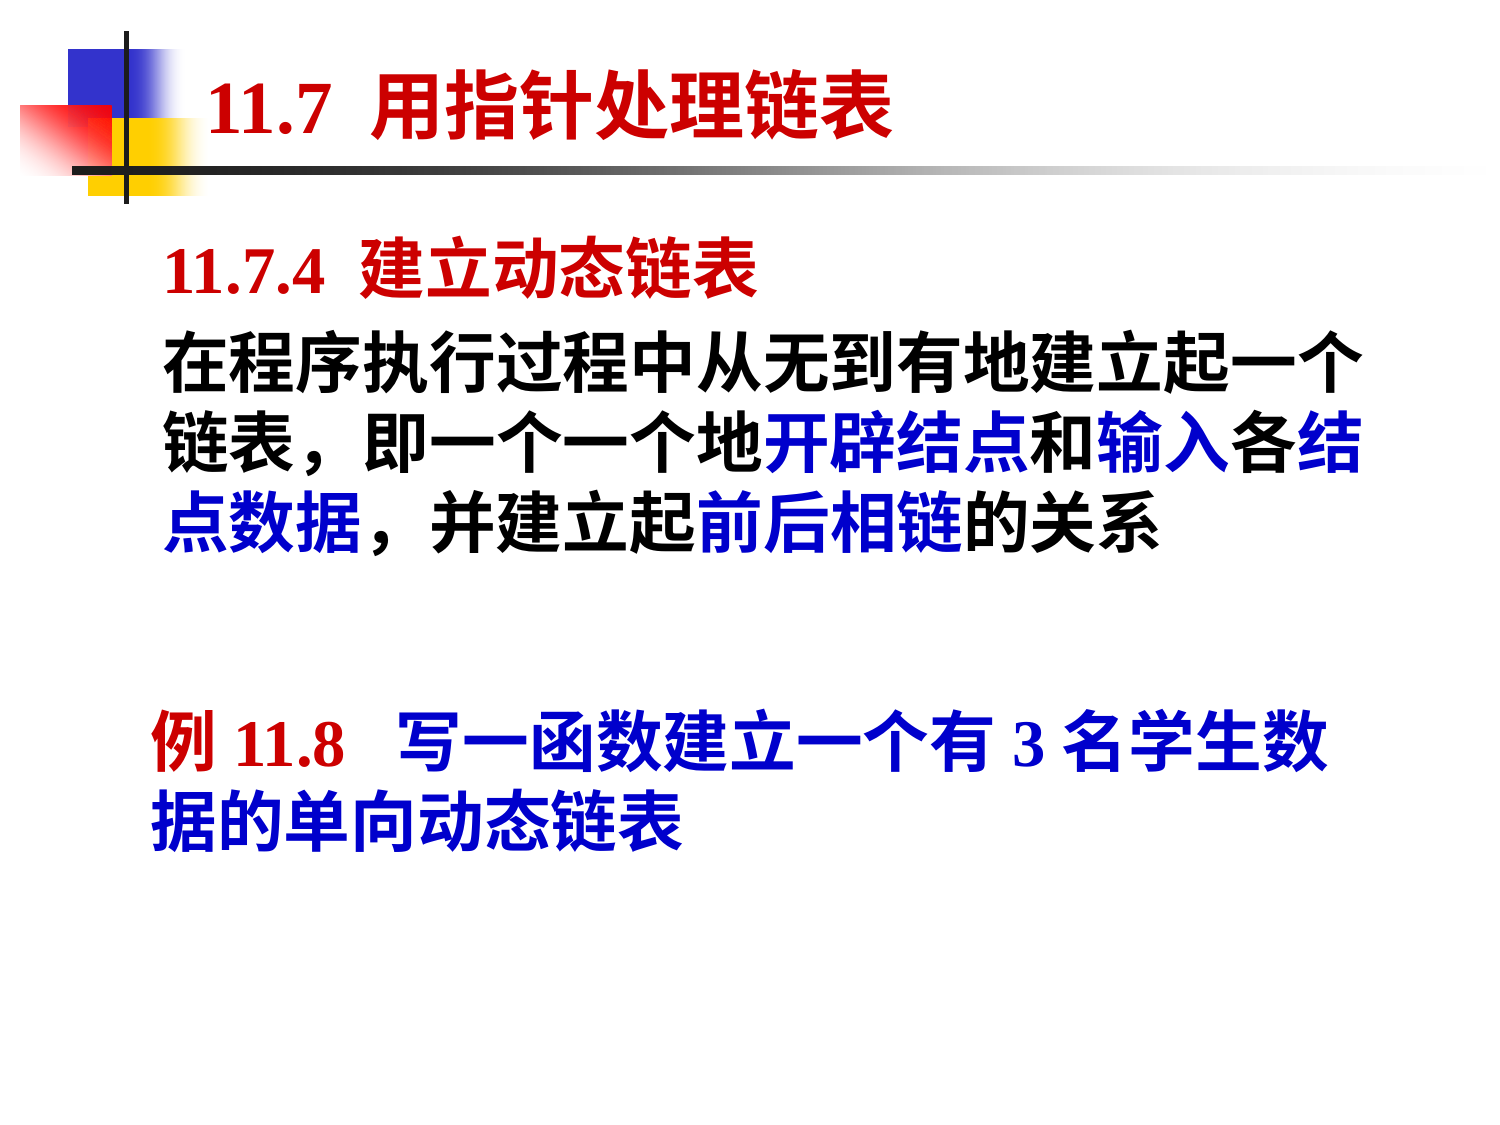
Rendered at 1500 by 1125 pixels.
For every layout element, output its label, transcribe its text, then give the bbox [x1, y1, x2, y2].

text_box 例11.8 写一函数建立一个有3名学生数据的单向动态链表 [135, 692, 1365, 867]
text_box 11.7 用指针处理链表 [171, 42, 927, 164]
text_box 11.7.4 建立动态链表 在程序执行过程中从无到有地建立起一个链表，即一个一个地开辟结点和输入各结点数据，并建立起前后相链的关系 [147, 219, 1412, 568]
